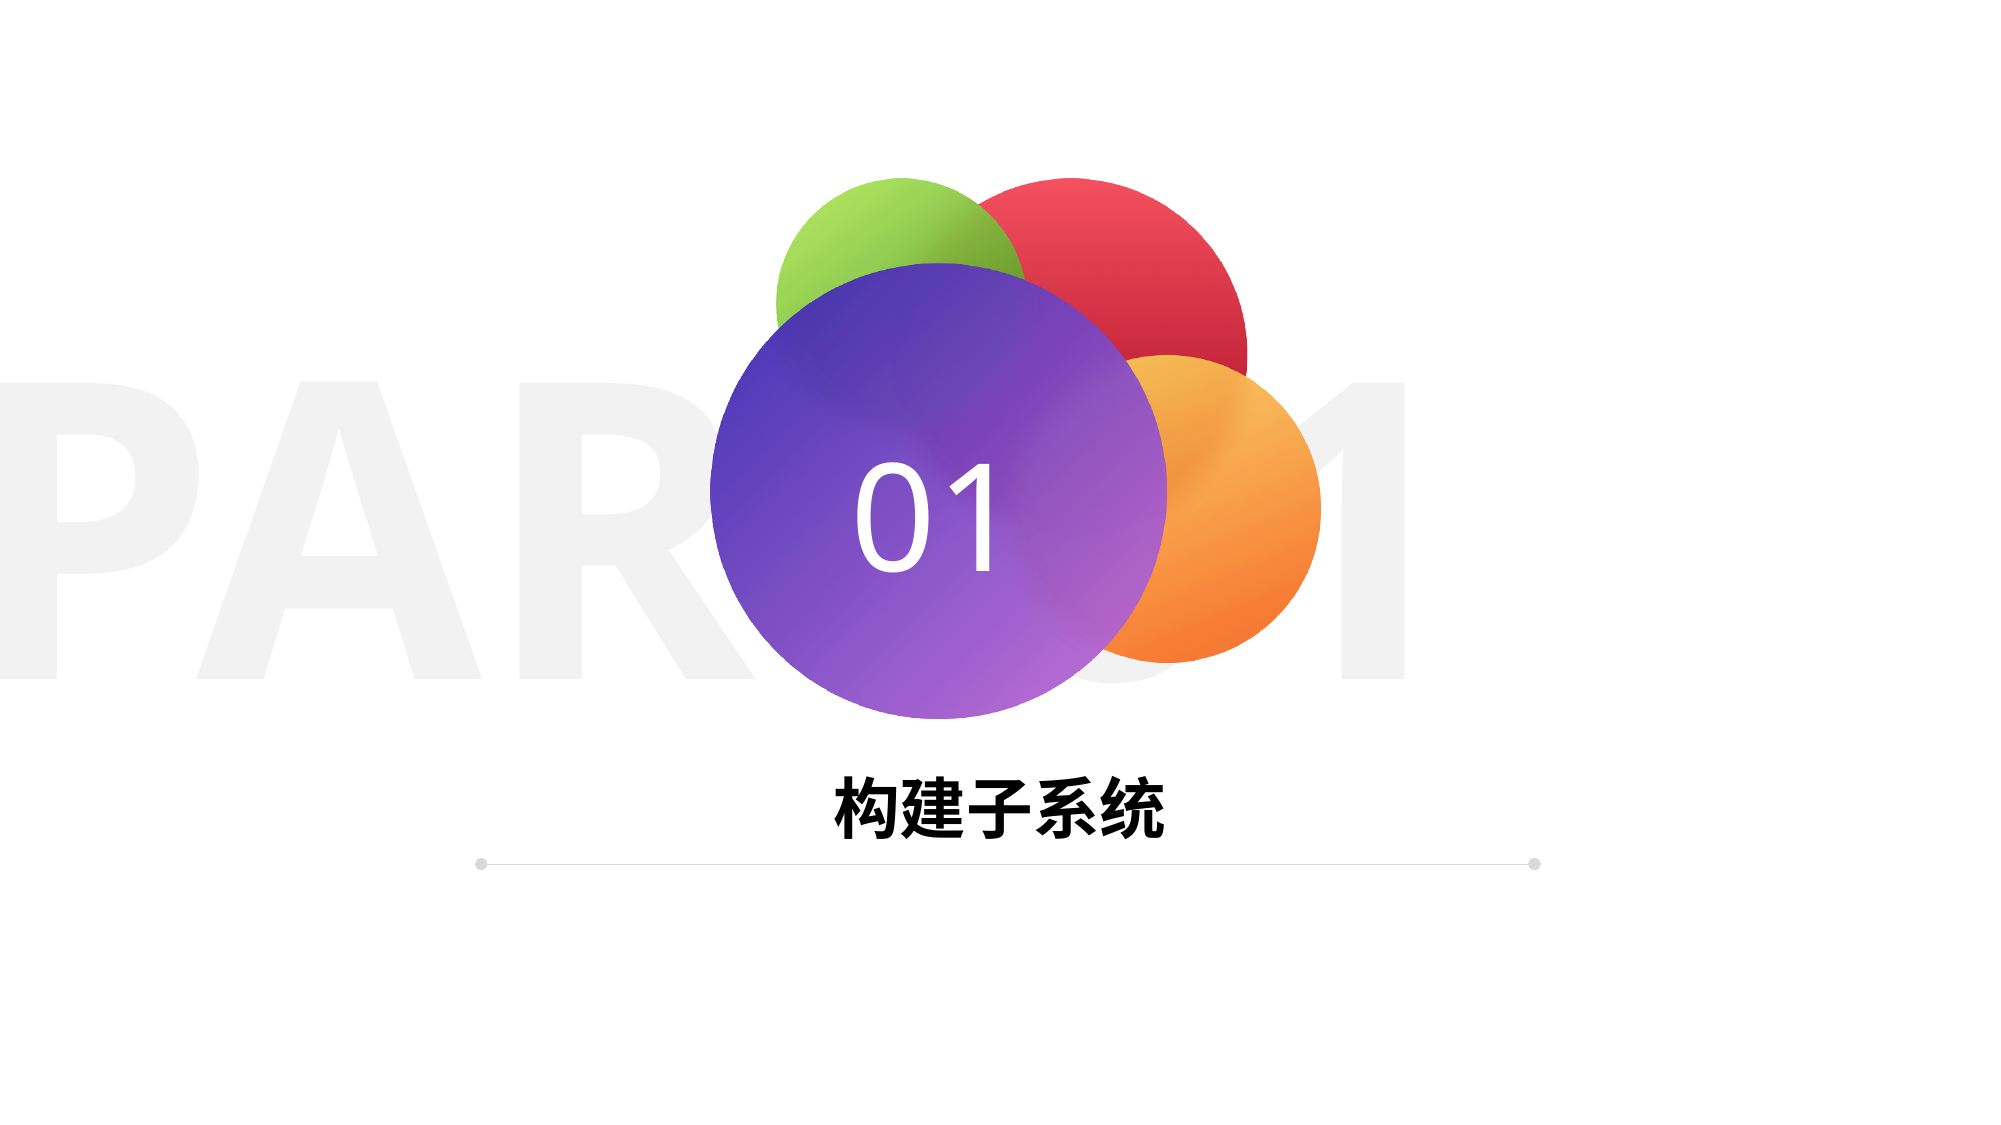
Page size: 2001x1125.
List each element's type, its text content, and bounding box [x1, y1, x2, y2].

text_box PART01 [0, 257, 2000, 770]
text_box 构建子系统 [454, 759, 1546, 854]
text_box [710, 178, 1321, 719]
